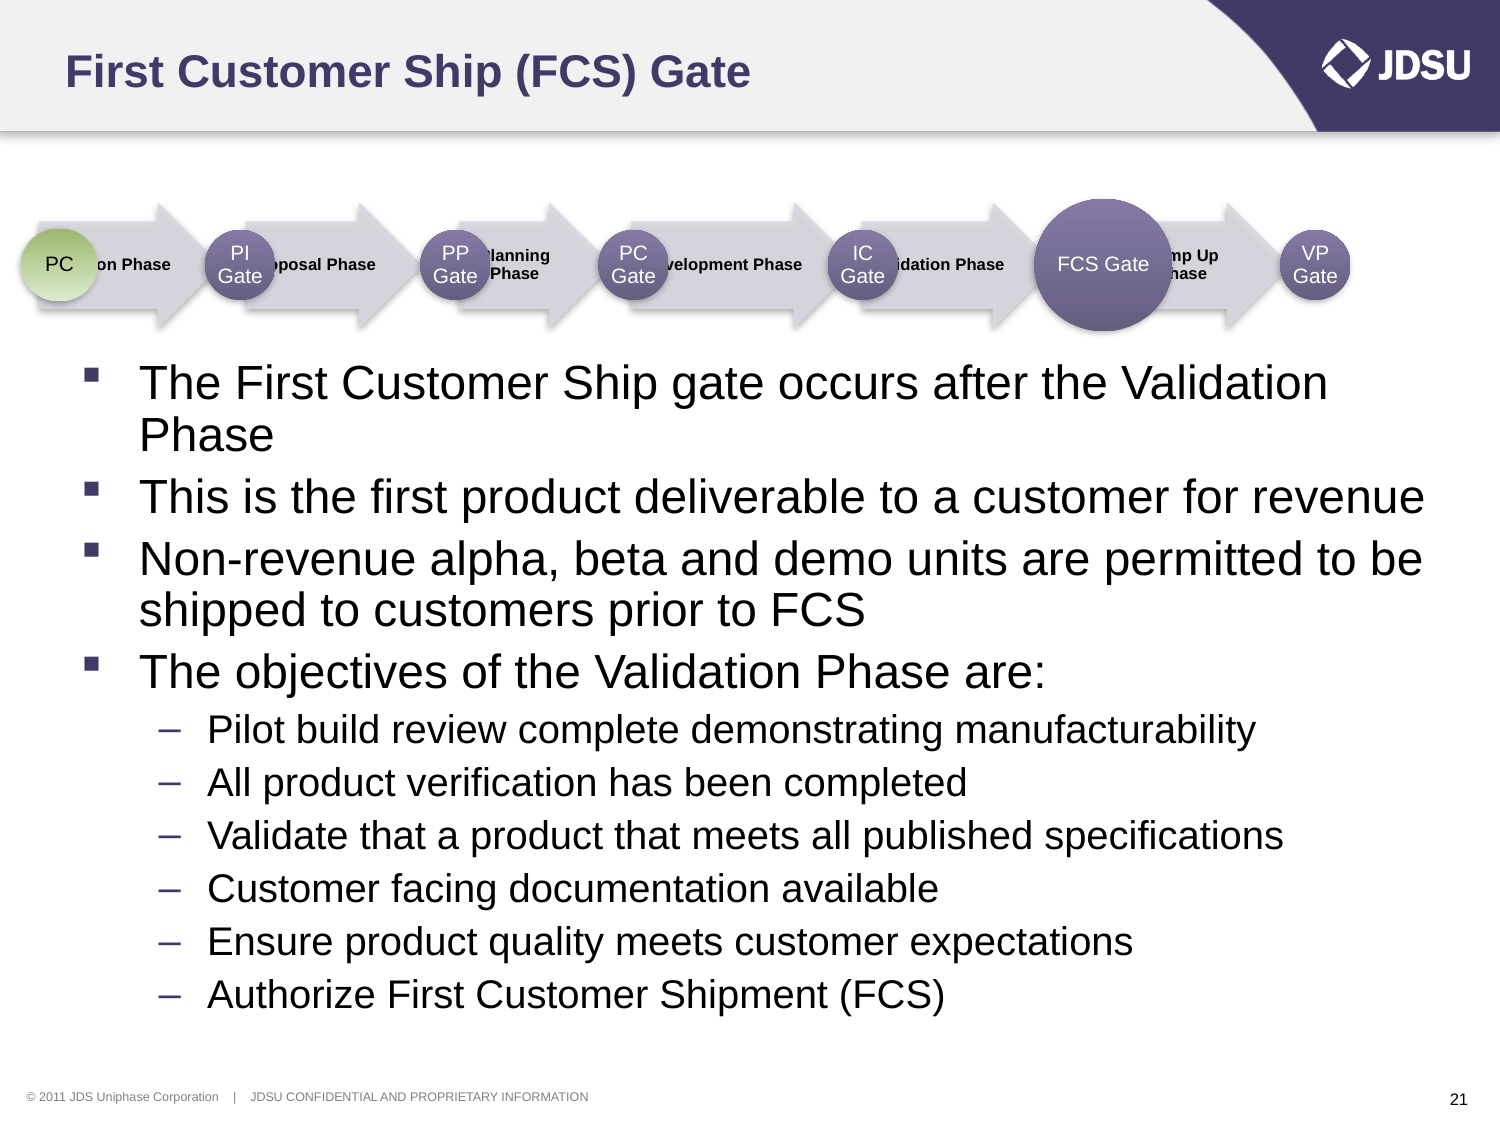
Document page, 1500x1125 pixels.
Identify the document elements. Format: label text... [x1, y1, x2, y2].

title First Customer Ship (FCS) Gate [50, 0, 1275, 138]
list The First Customer Ship gate occurs after the Validation Phase This is the first product deliverable to a customer for revenue Non-revenue alpha, beta and demo units are permitted to be shipped to customers prior to FCS The objectives of the Validation Phase are: Pilot build review complete demonstrating manufacturability All product verification has been completed Validate that a product that meets all published specifications Customer facing documentation available Ensure product quality meets customer expectations Authorize First Customer Shipment (FCS) [65, 374, 1452, 1038]
picture [0, 0, 1500, 147]
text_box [20, 164, 1475, 366]
